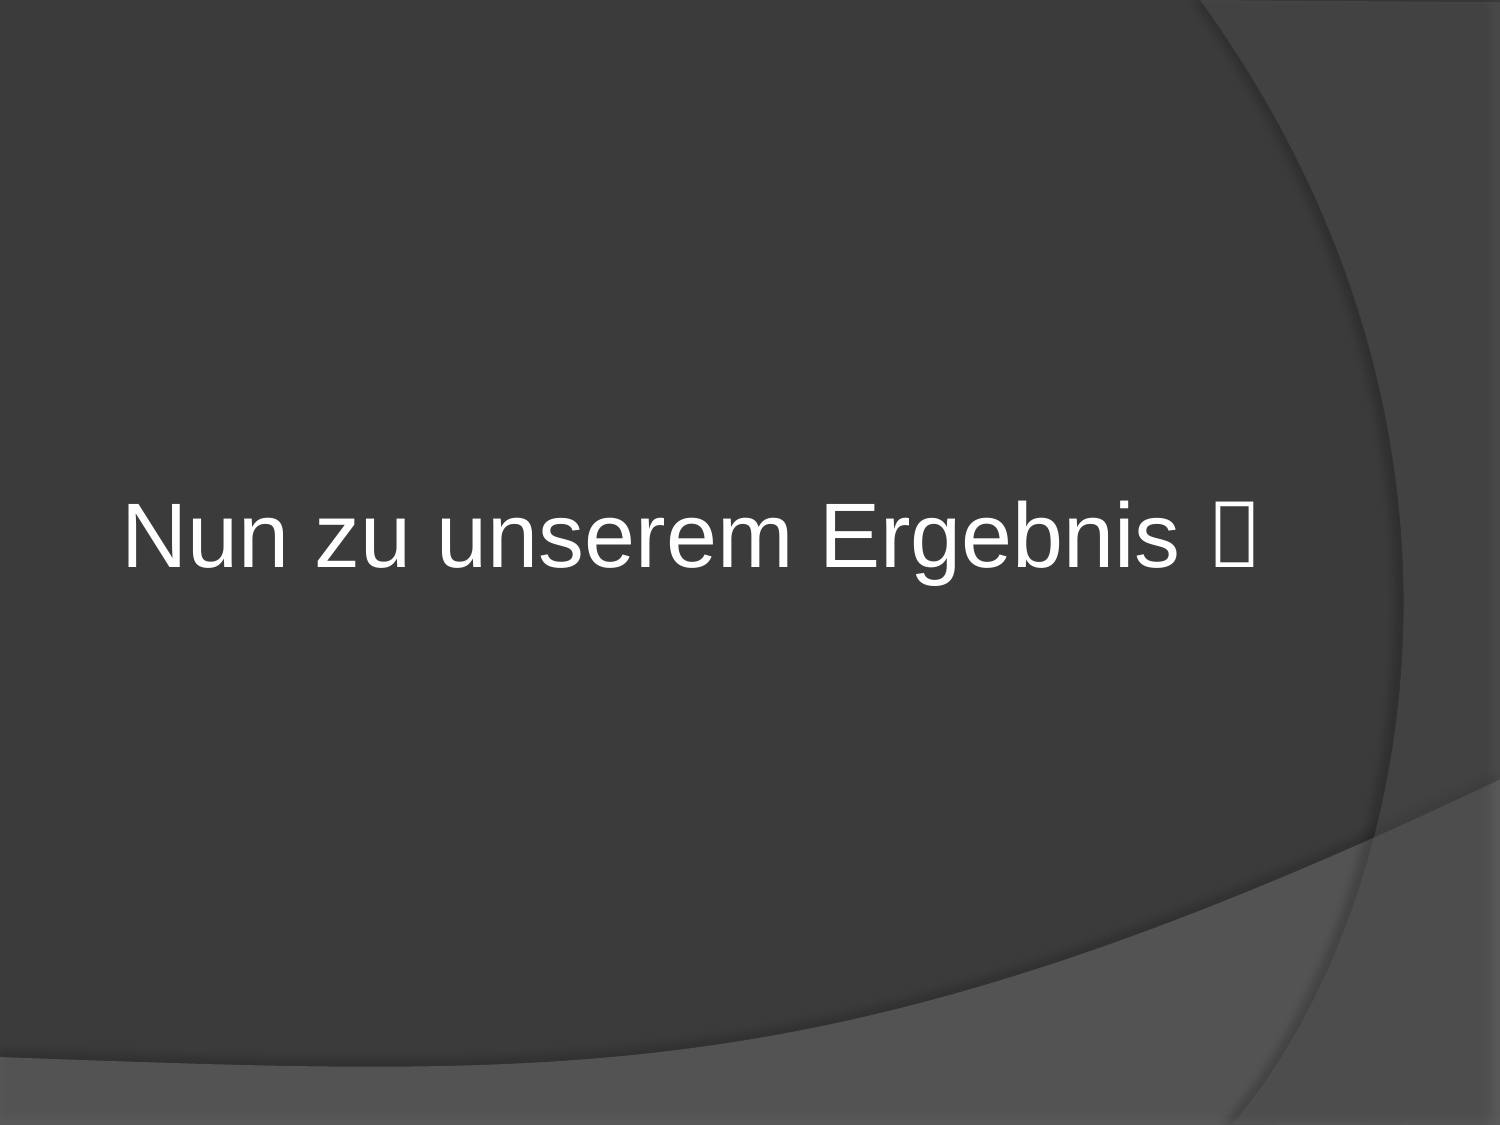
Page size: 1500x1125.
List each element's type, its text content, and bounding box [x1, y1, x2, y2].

list Nun zu unserem Ergebnis  [100, 468, 1388, 587]
